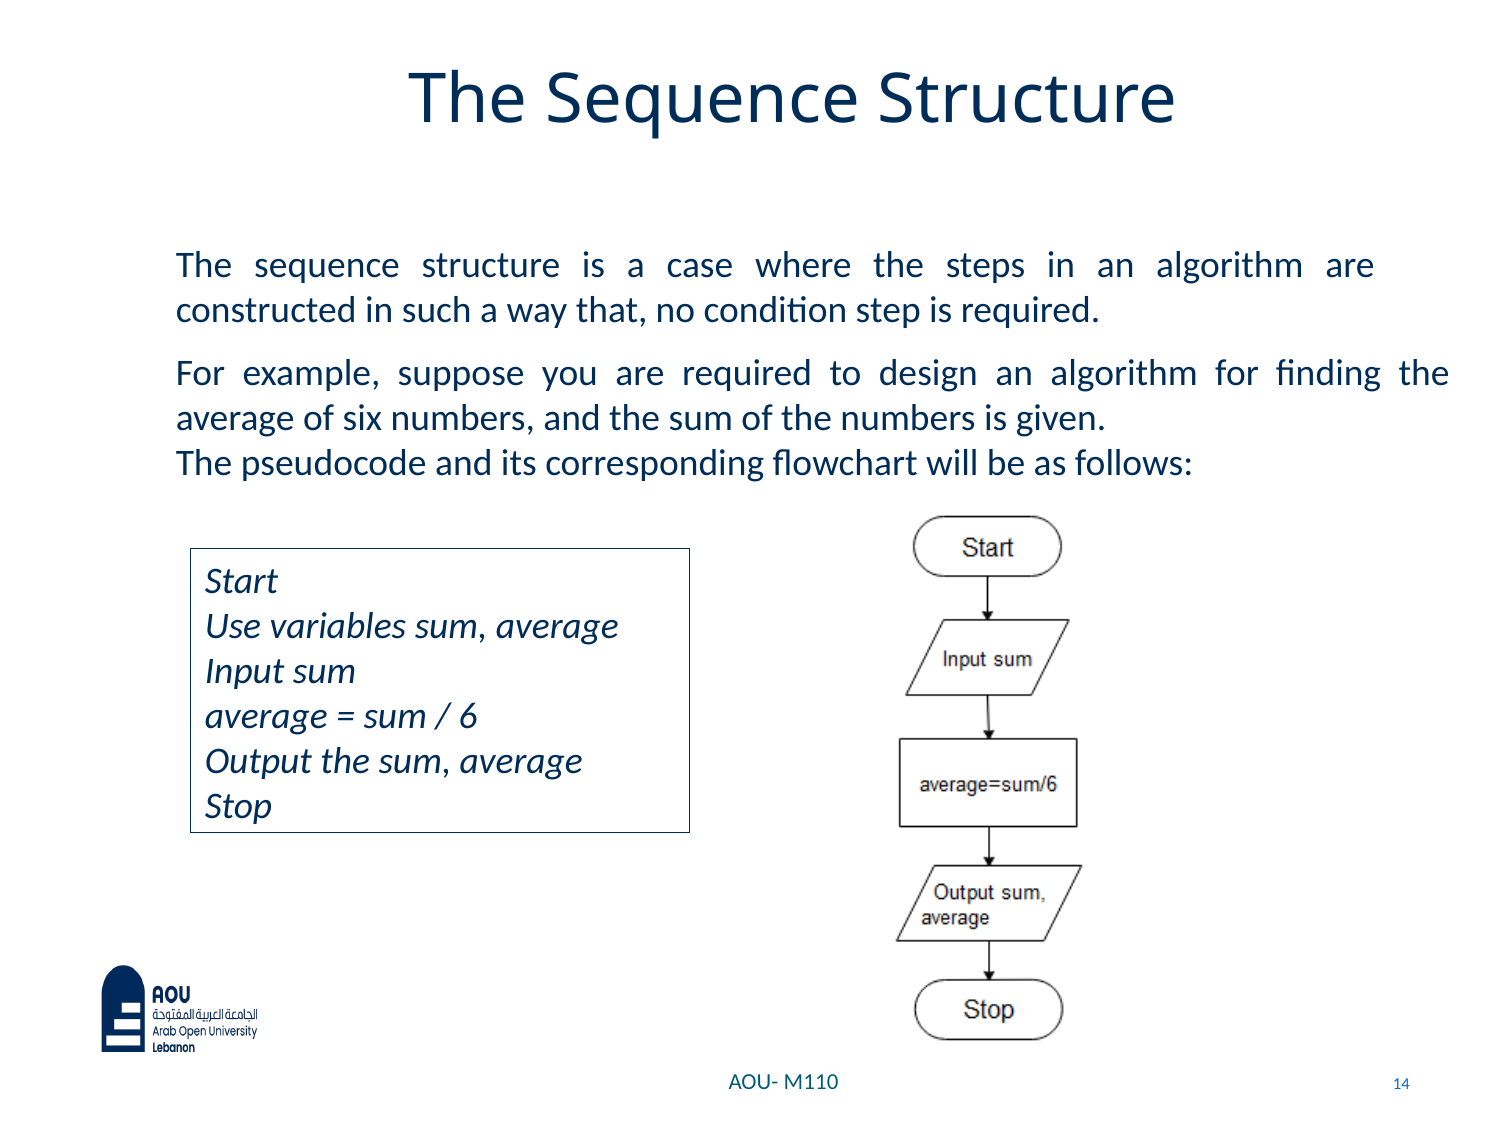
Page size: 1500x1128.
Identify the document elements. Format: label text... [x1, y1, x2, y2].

text_box For example, suppose you are required to design an algorithm for finding the average of six numbers, and the sum of the numbers is given. The pseudocode and its corresponding flowchart will be as follows: [161, 340, 1466, 490]
title The Sequence Structure [161, 39, 1425, 162]
text_box The sequence structure is a case where the steps in an algorithm are constructed in such a way that, no condition step is required. [161, 232, 1391, 338]
picture [856, 502, 1117, 1053]
text_box Start Use variables sum, average Input sum average = sum / 6 Output the sum, average Stop [190, 548, 690, 833]
footer AOU- M110 [356, 1050, 1211, 1111]
picture [89, 948, 269, 1068]
slide_number 14 [1354, 1052, 1425, 1113]
